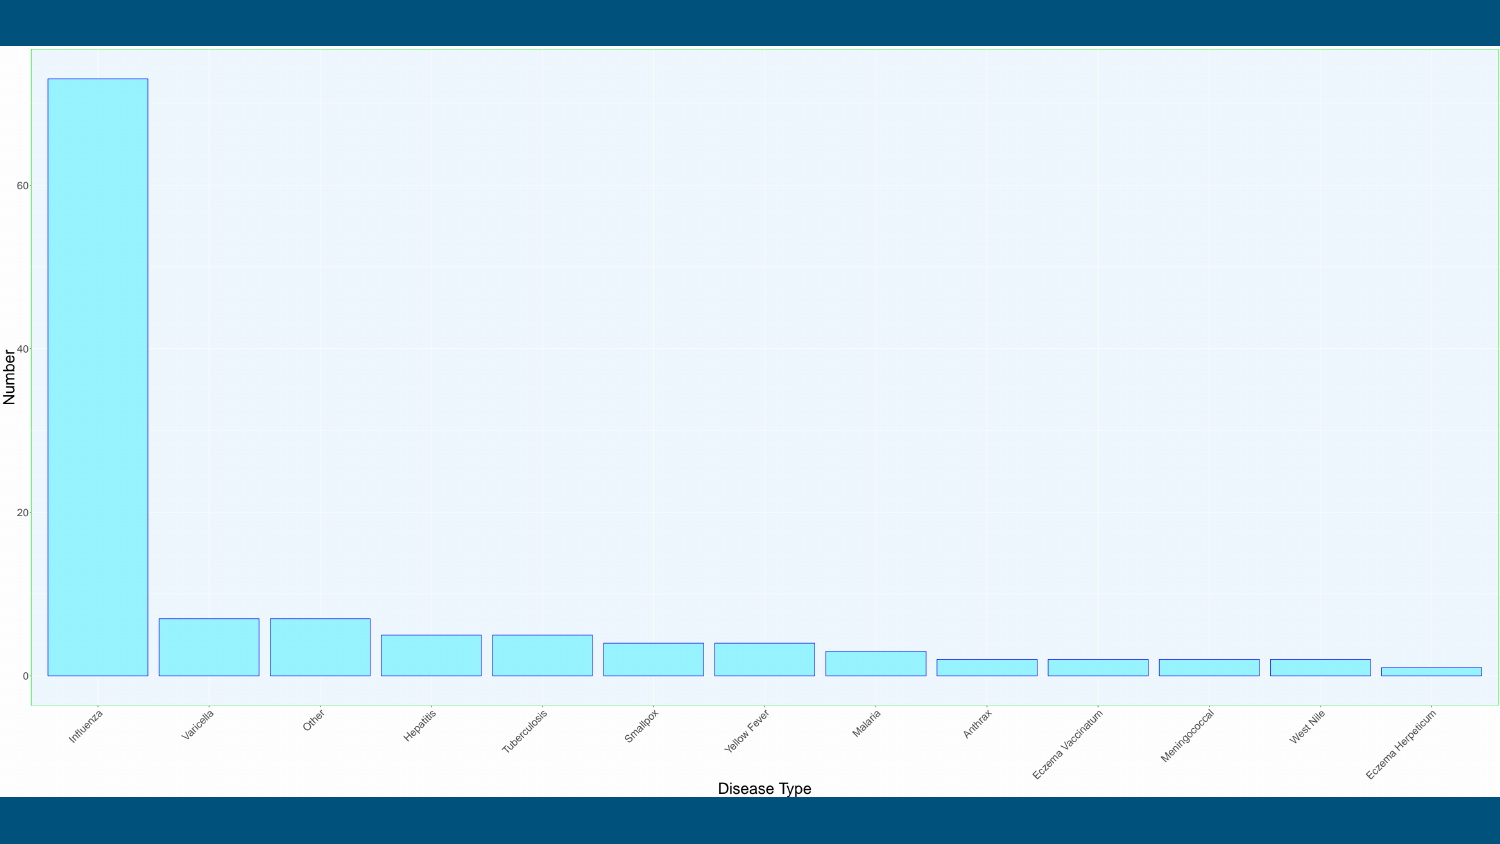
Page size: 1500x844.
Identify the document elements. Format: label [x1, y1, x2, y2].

picture [0, 47, 1500, 796]
